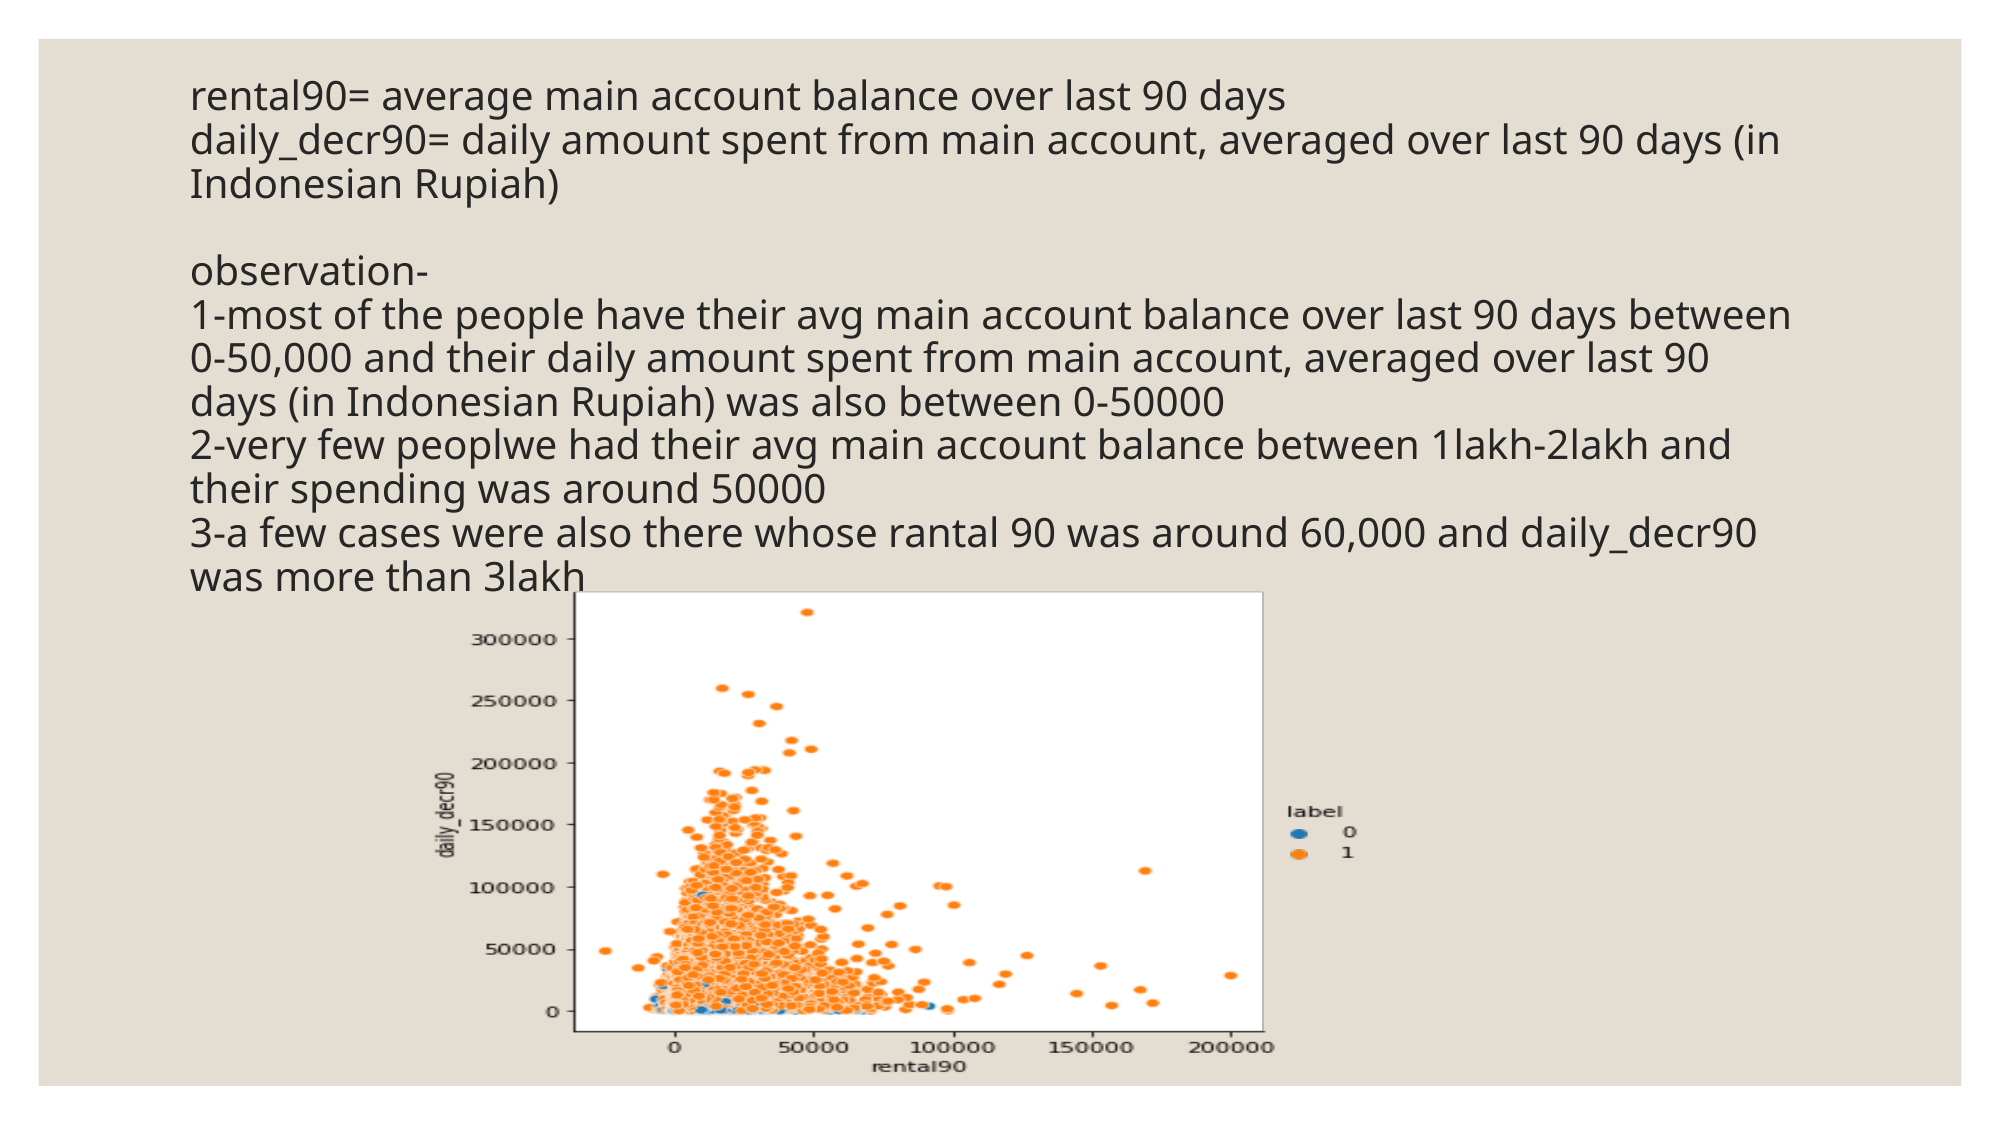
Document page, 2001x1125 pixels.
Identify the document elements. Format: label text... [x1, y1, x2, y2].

title rental90= average main account balance over last 90 days daily_decr90= daily amount spent from main account, averaged over last 90 days (in Indonesian Rupiah) observation- 1-most of the people have their avg main account balance over last 90 days between 0-50,000 and their daily amount spent from main account, averaged over last 90 days (in Indonesian Rupiah) was also between 0-50000 2-very few peoplwe had their avg main account balance between 1lakh-2lakh and their spending was around 50000 3-a few cases were also there whose rantal 90 was around 60,000 and daily_decr90 was more than 3lakh [174, 66, 1825, 658]
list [417, 584, 1376, 1083]
